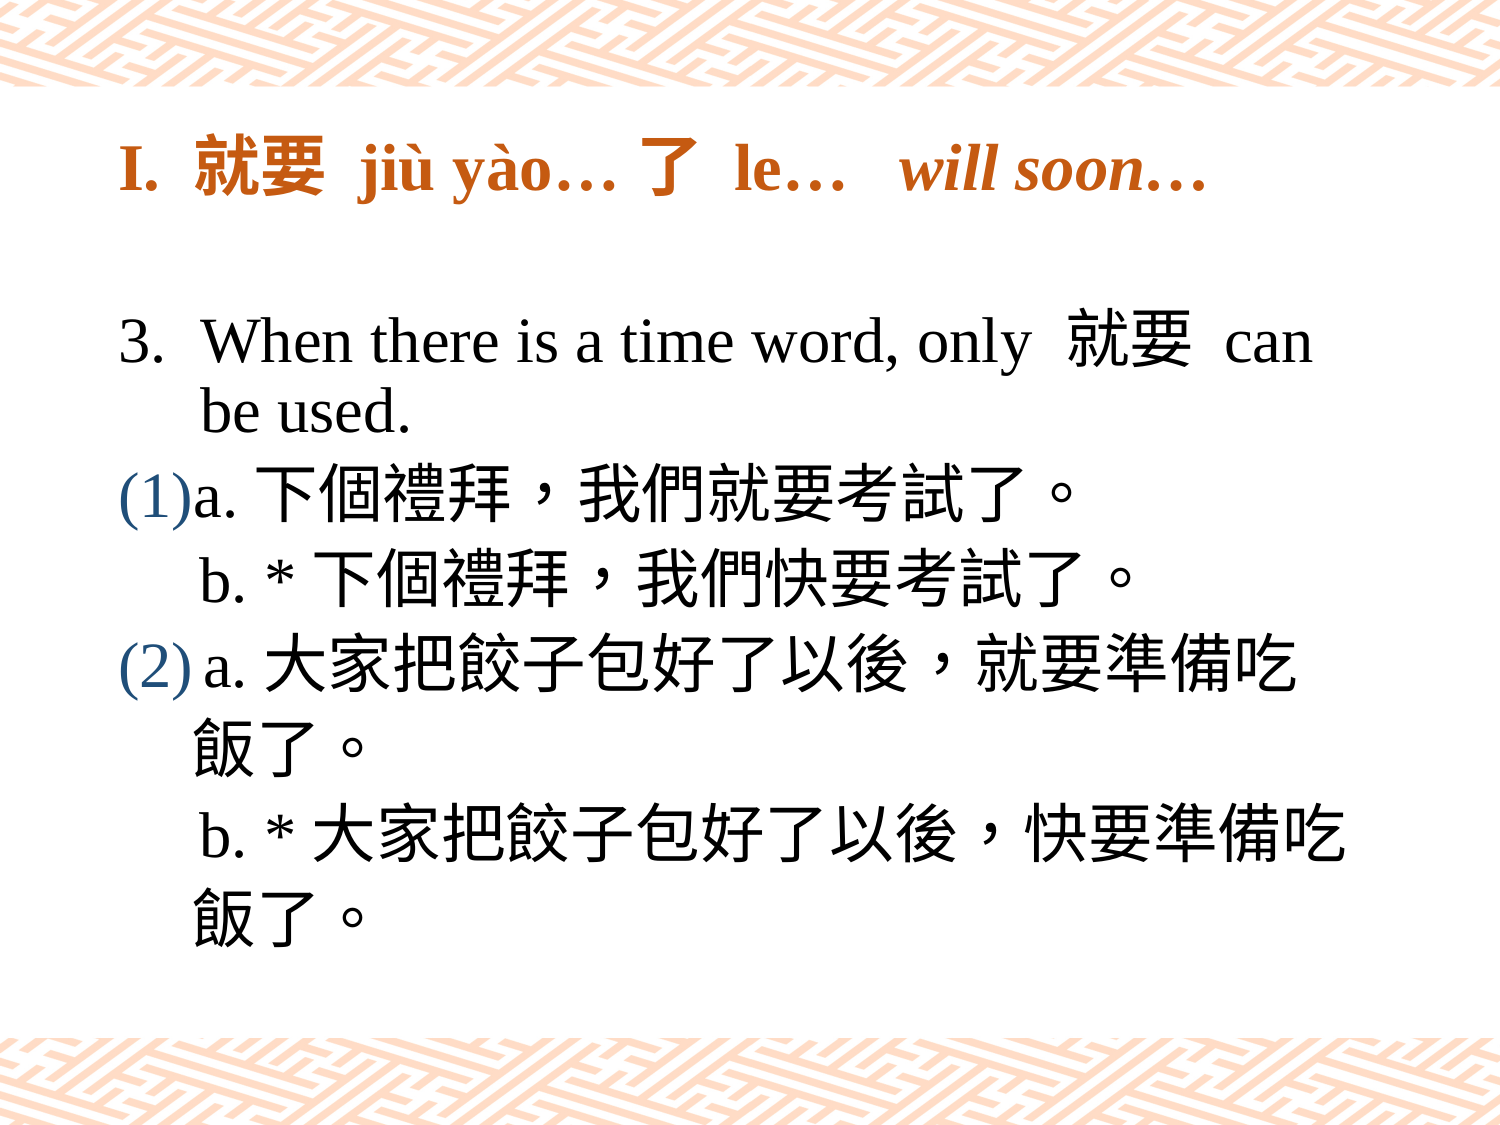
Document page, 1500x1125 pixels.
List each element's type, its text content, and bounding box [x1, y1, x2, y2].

title I. 就要 jiù yào…了 le… will soon… [103, 59, 1397, 278]
picture [0, 0, 1500, 1125]
list When there is a time word, only 就要 can be used. (1)a.下個禮拜，我們就要考試了。 b. *下個禮拜，我們快要考試了。 (2) a.大家把餃子包好了以後，就要準備吃 飯了。 b. *大家把餃子包好了以後，快要準備吃 飯了。 [103, 299, 1397, 1014]
